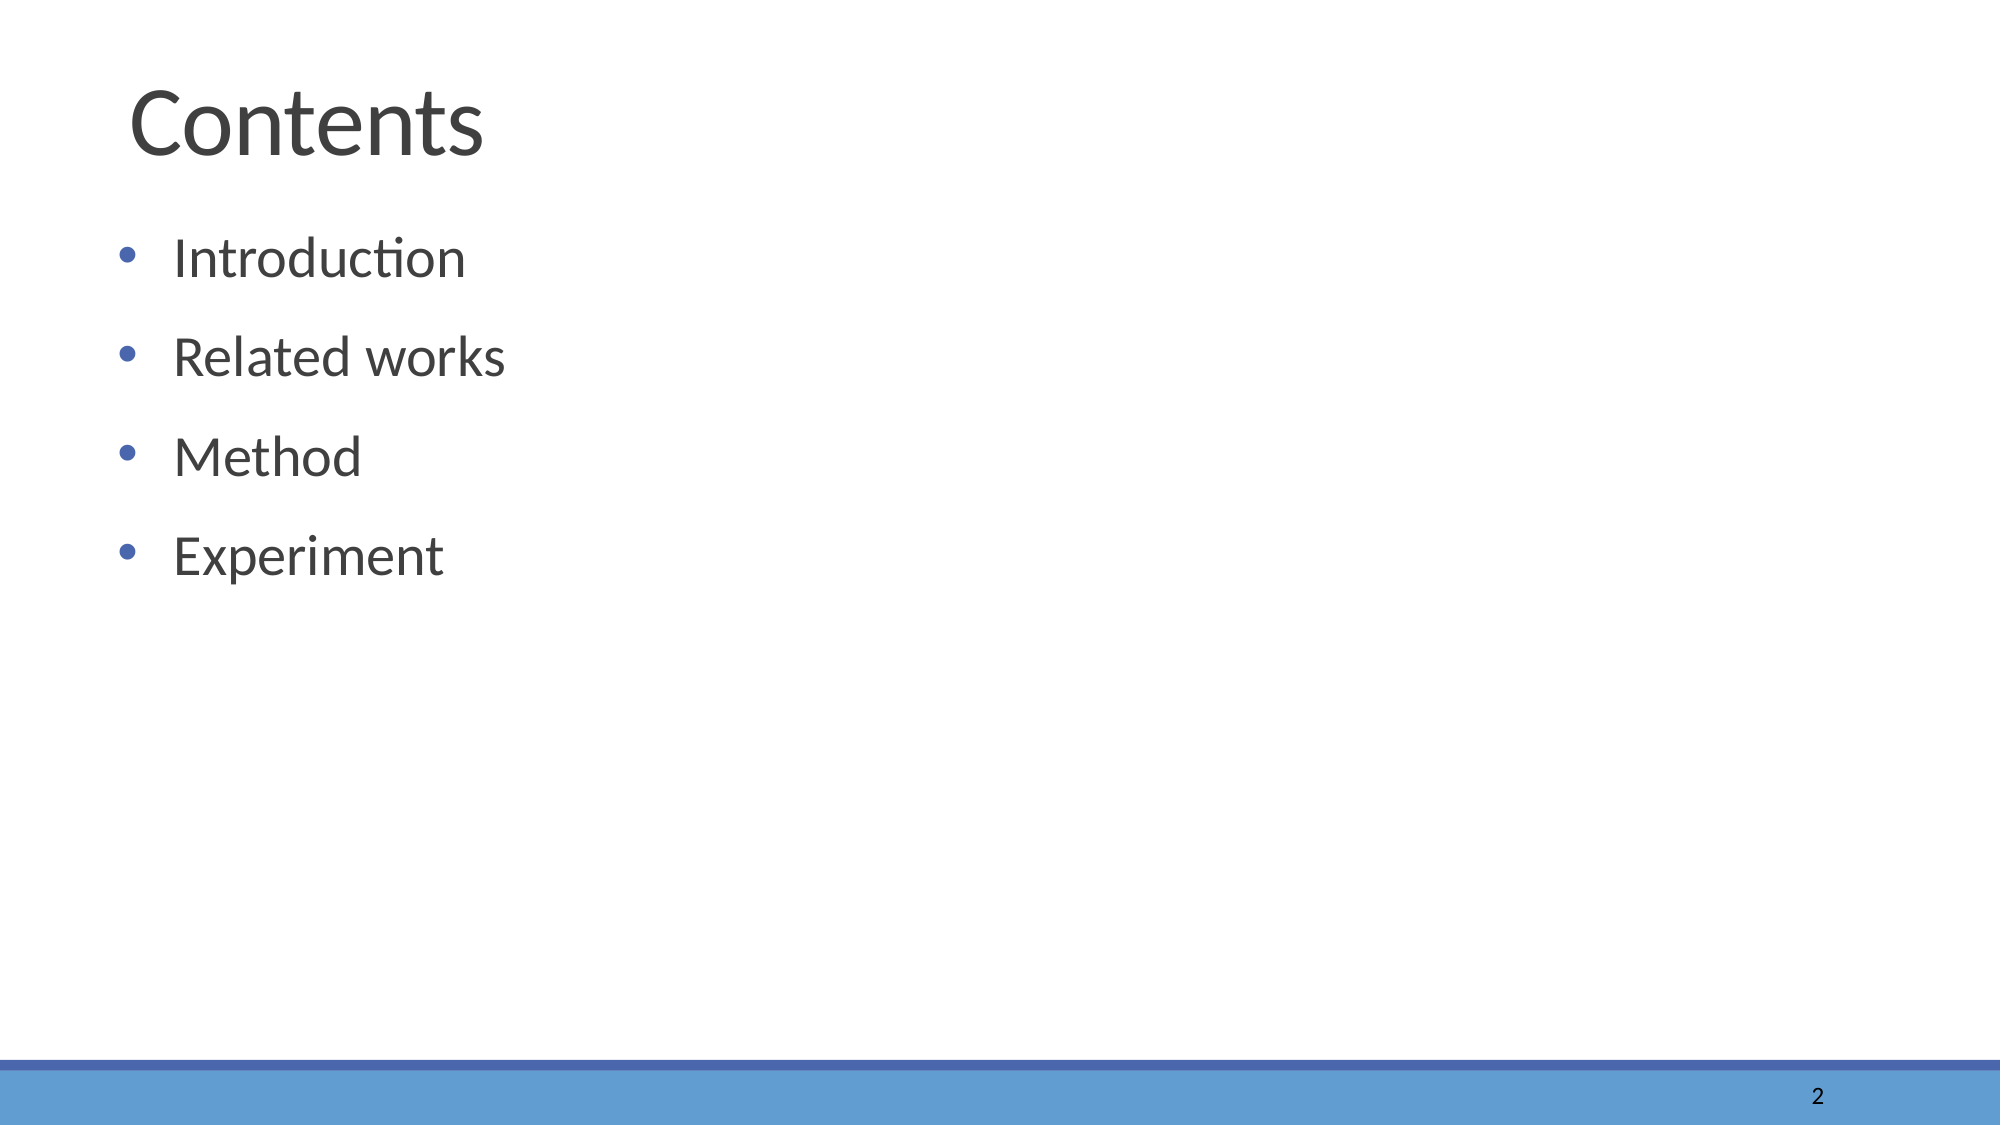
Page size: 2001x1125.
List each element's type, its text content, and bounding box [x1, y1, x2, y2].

title Contents [114, 31, 1888, 183]
list Introduction Related works Method Experiment [114, 212, 1888, 1027]
slide_number 2 [1624, 1064, 1840, 1125]
